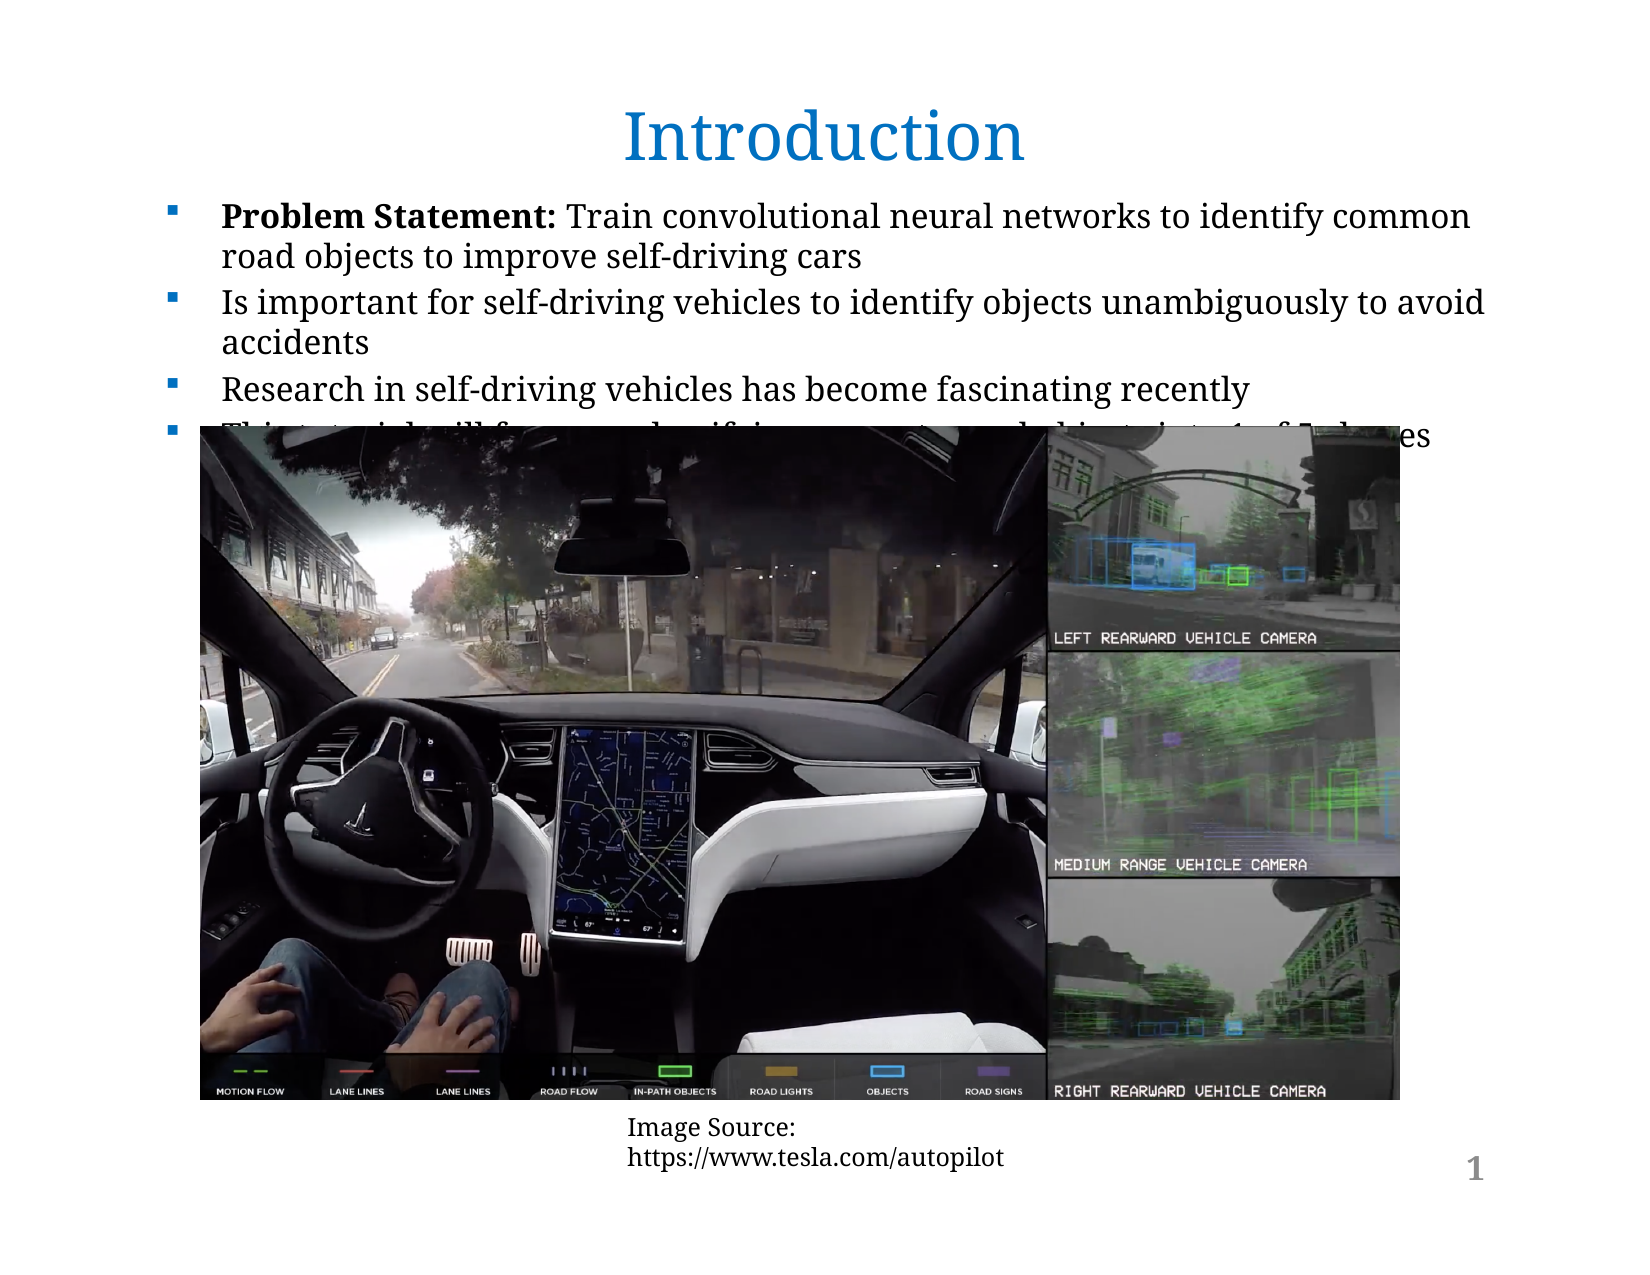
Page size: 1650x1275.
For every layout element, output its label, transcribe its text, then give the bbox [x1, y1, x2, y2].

slide_number 1 [1149, 1140, 1500, 1200]
title Introduction [150, 75, 1500, 187]
text_box Image Source: https://www.tesla.com/autopilot [612, 1110, 1113, 1180]
picture [199, 426, 1400, 1101]
list Problem Statement: Train convolutional neural networks to identify common road objects to improve self-driving cars Is important for self-driving vehicles to identify objects unambiguously to avoid accidents Research in self-driving vehicles has become fascinating recently This tutorial will focus on classifying separate road objects into 1 of 5 classes [150, 187, 1538, 413]
